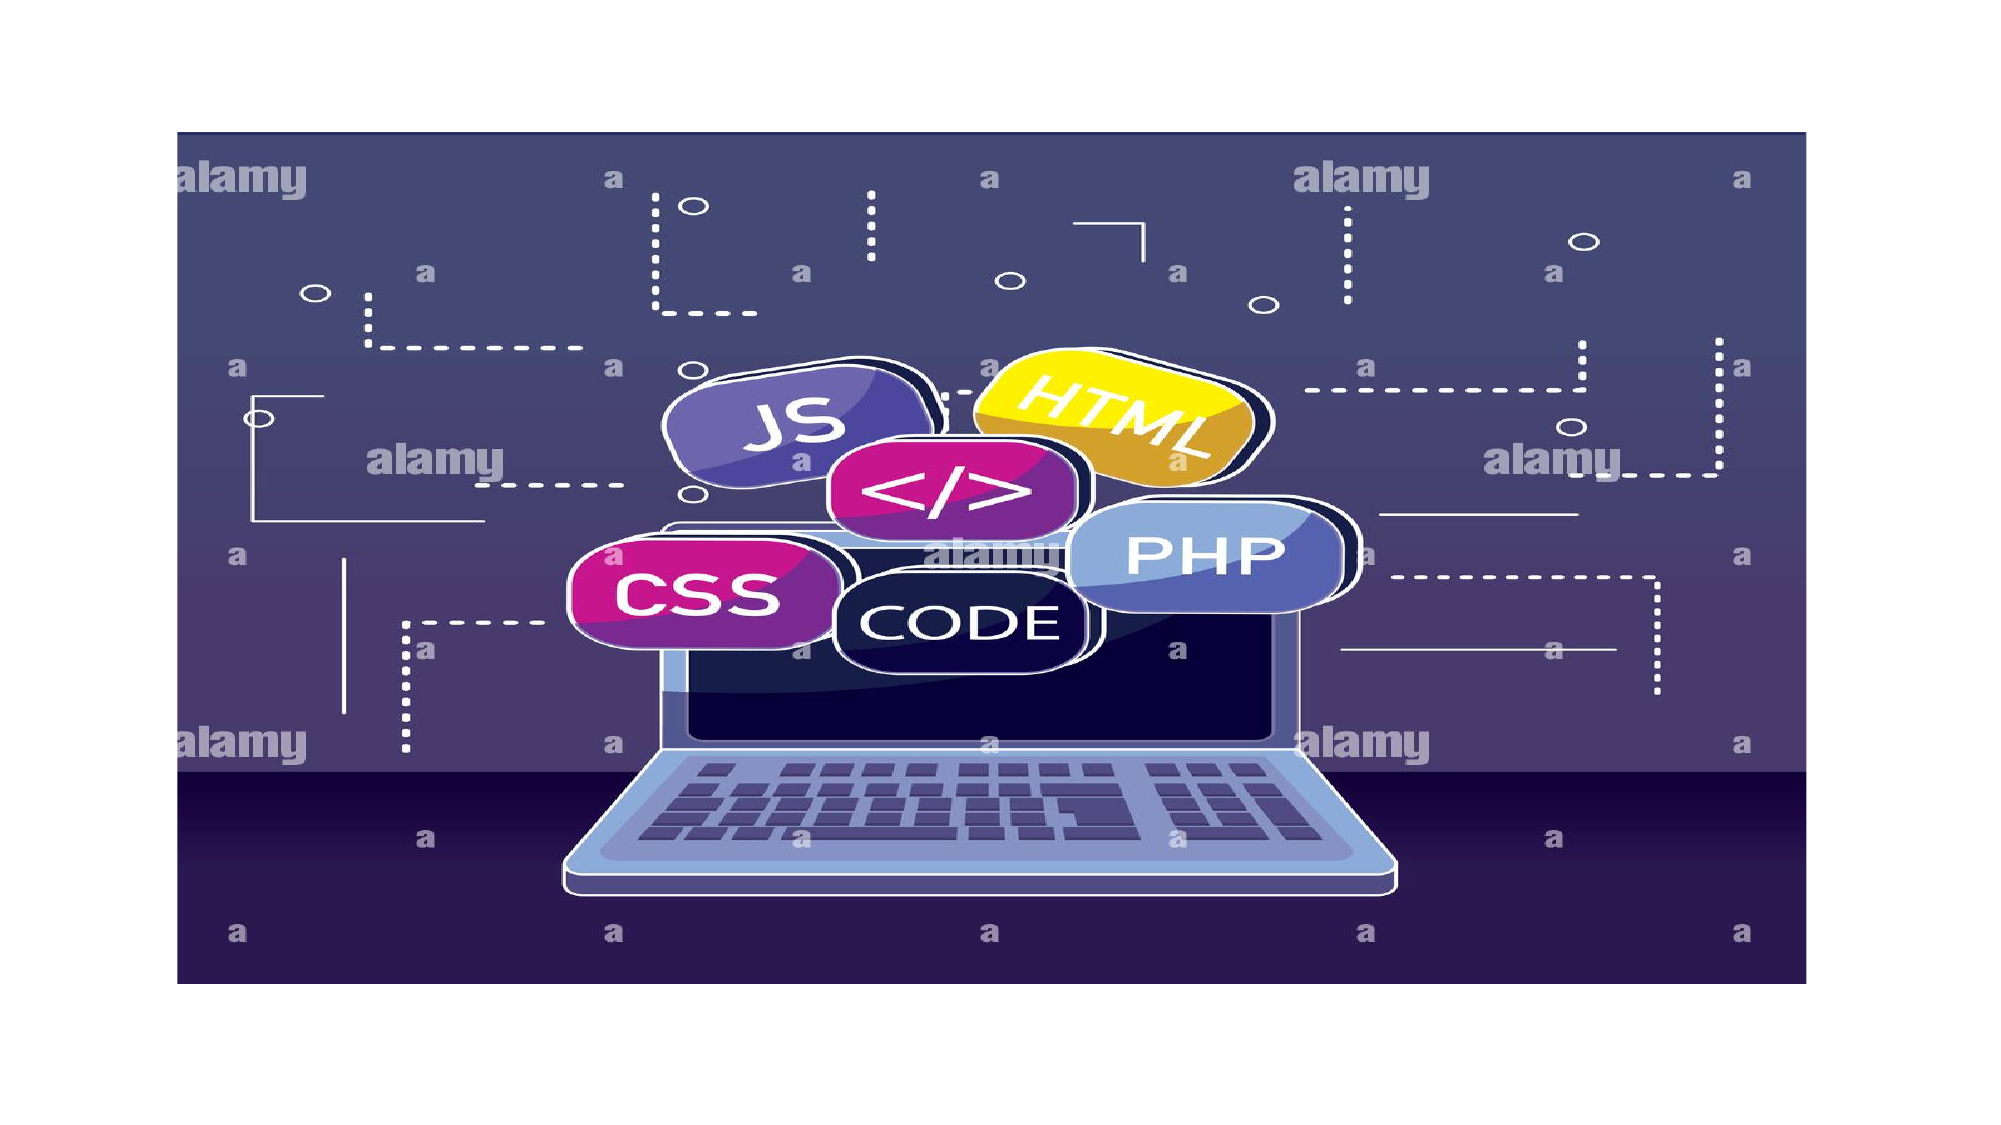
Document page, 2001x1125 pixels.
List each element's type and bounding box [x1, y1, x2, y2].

picture [177, 132, 1807, 984]
